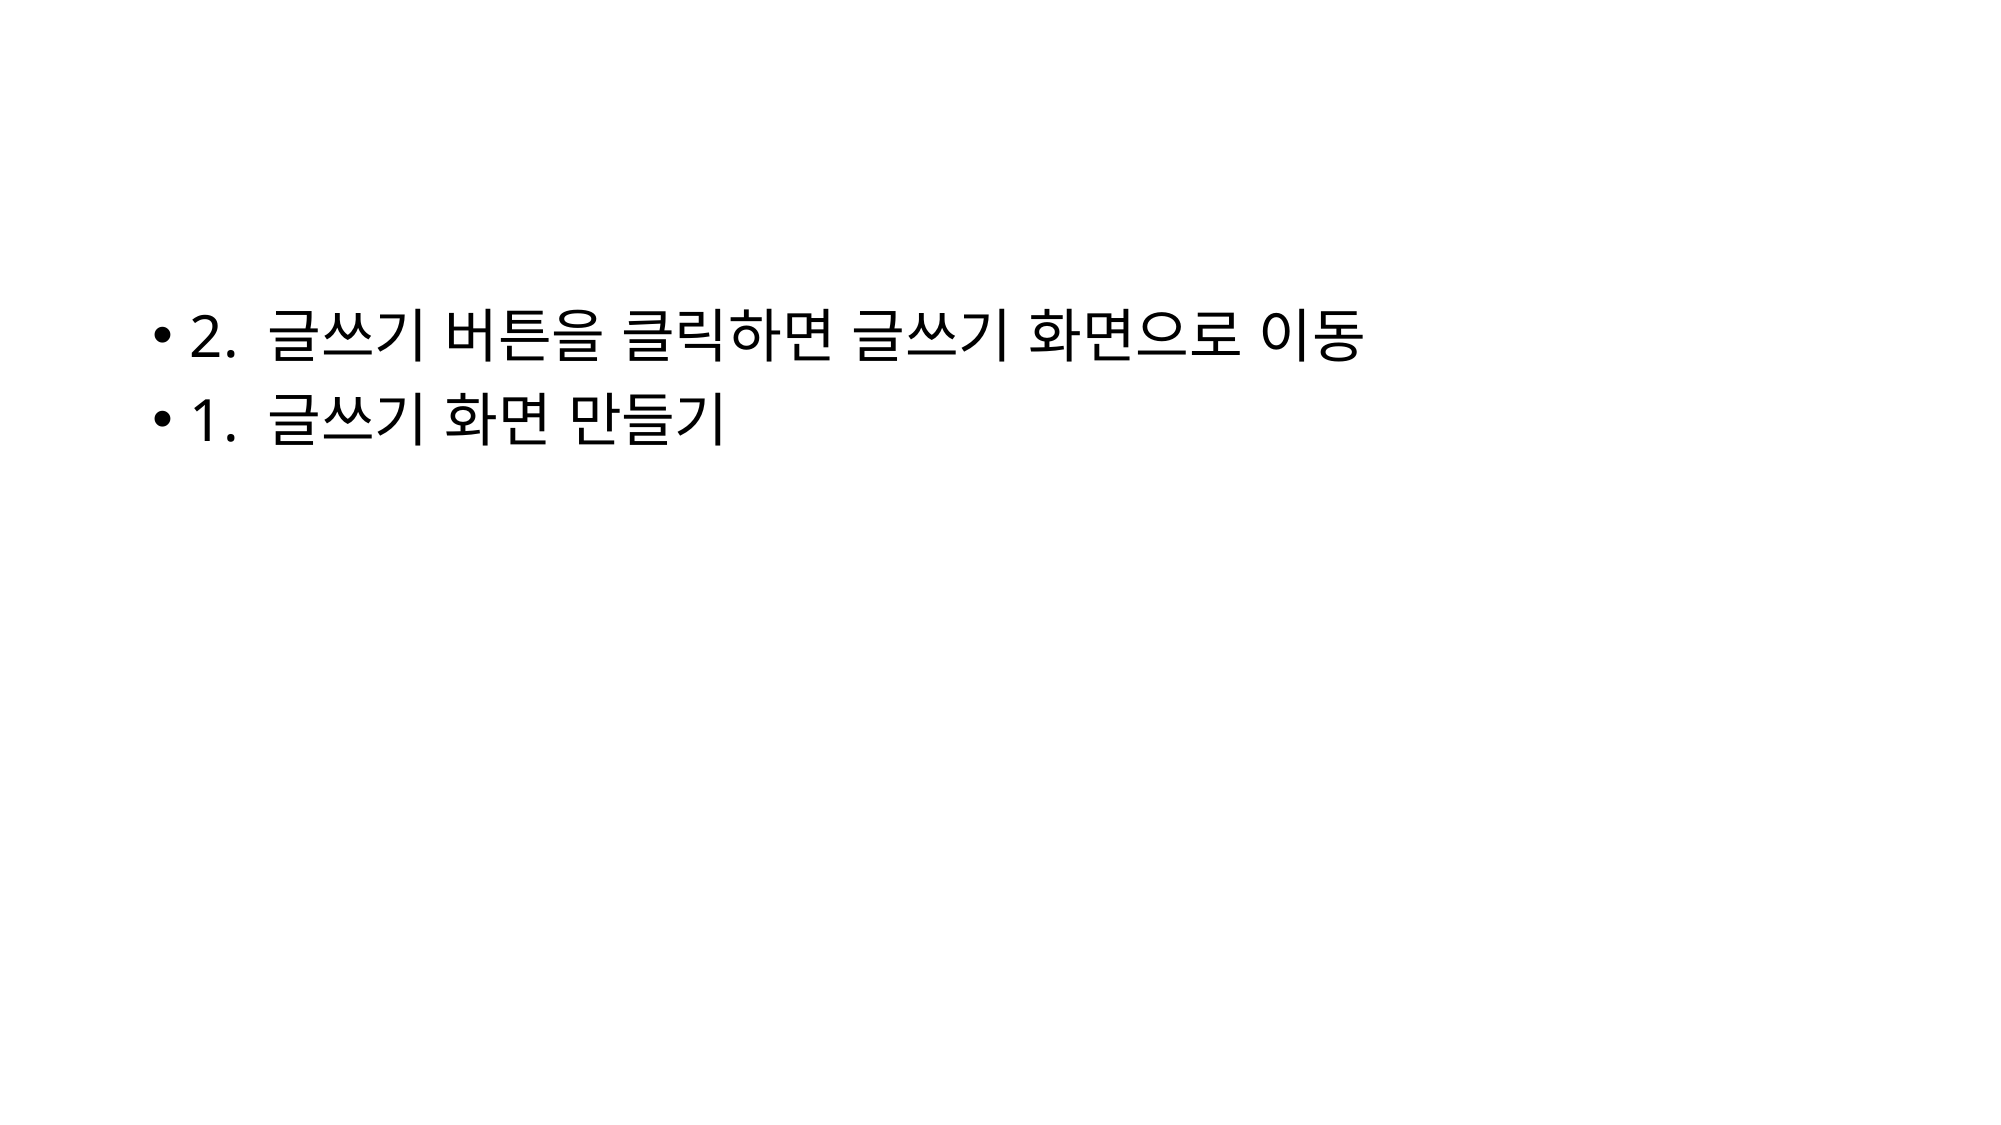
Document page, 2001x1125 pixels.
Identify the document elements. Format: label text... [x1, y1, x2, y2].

list 2. 글쓰기 버튼을 클릭하면 글쓰기 화면으로 이동 1. 글쓰기 화면 만들기 [137, 299, 1863, 1014]
